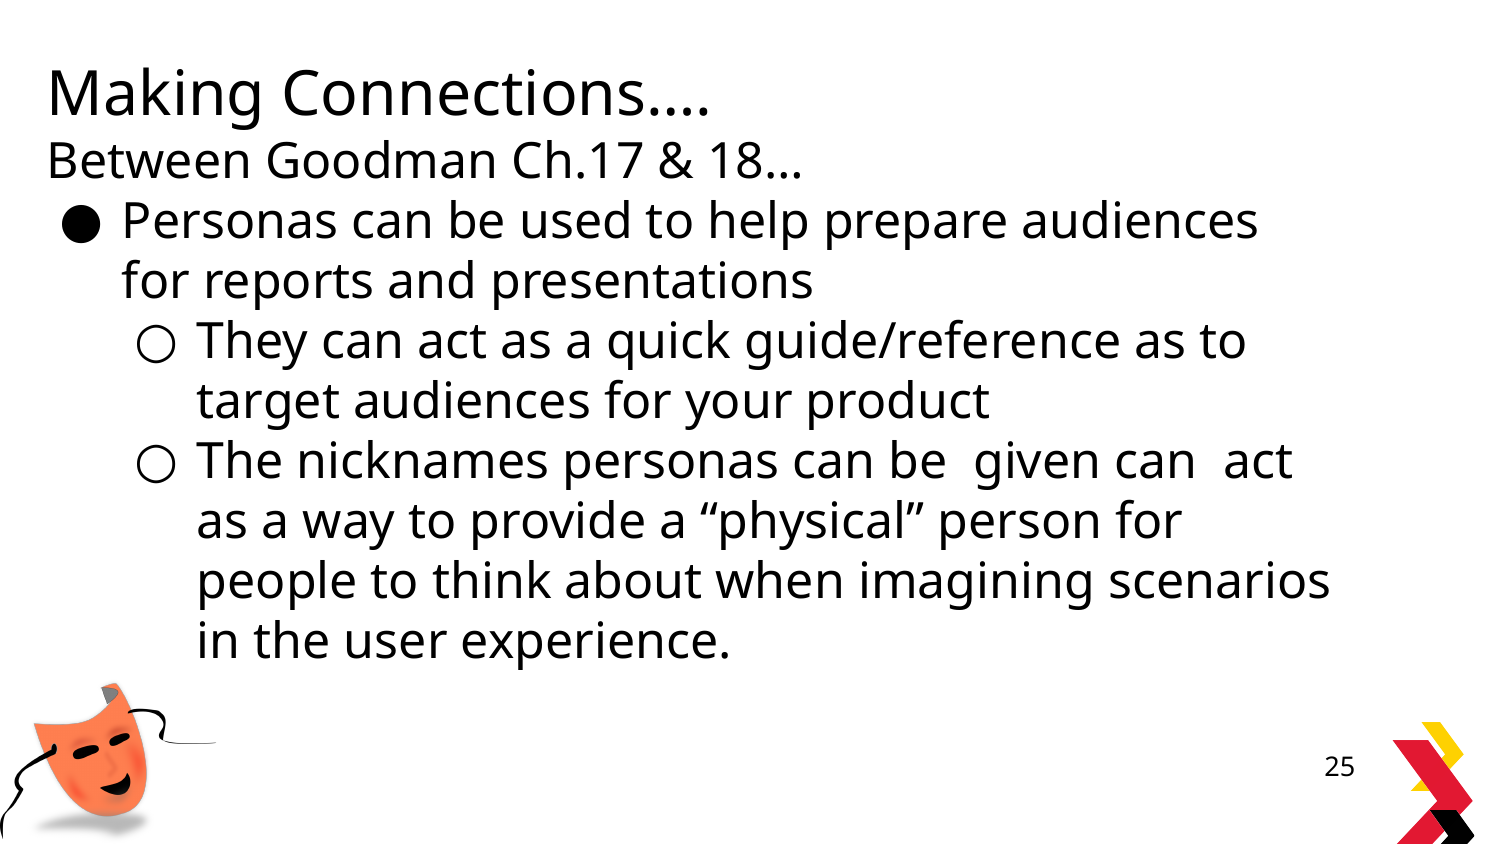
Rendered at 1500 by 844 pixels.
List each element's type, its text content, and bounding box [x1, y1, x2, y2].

text_box Making Connections…. Between Goodman Ch.17 & 18… Personas can be used to help prepare audiences for reports and presentations They can act as a quick guide/reference as to target audiences for your product The nicknames personas can be given can act as a way to provide a “physical” person for people to think about when imagining scenarios in the user experience. [31, 38, 1354, 684]
picture [1343, 722, 1475, 844]
picture [0, 678, 217, 844]
slide_number 25 [1280, 734, 1371, 800]
